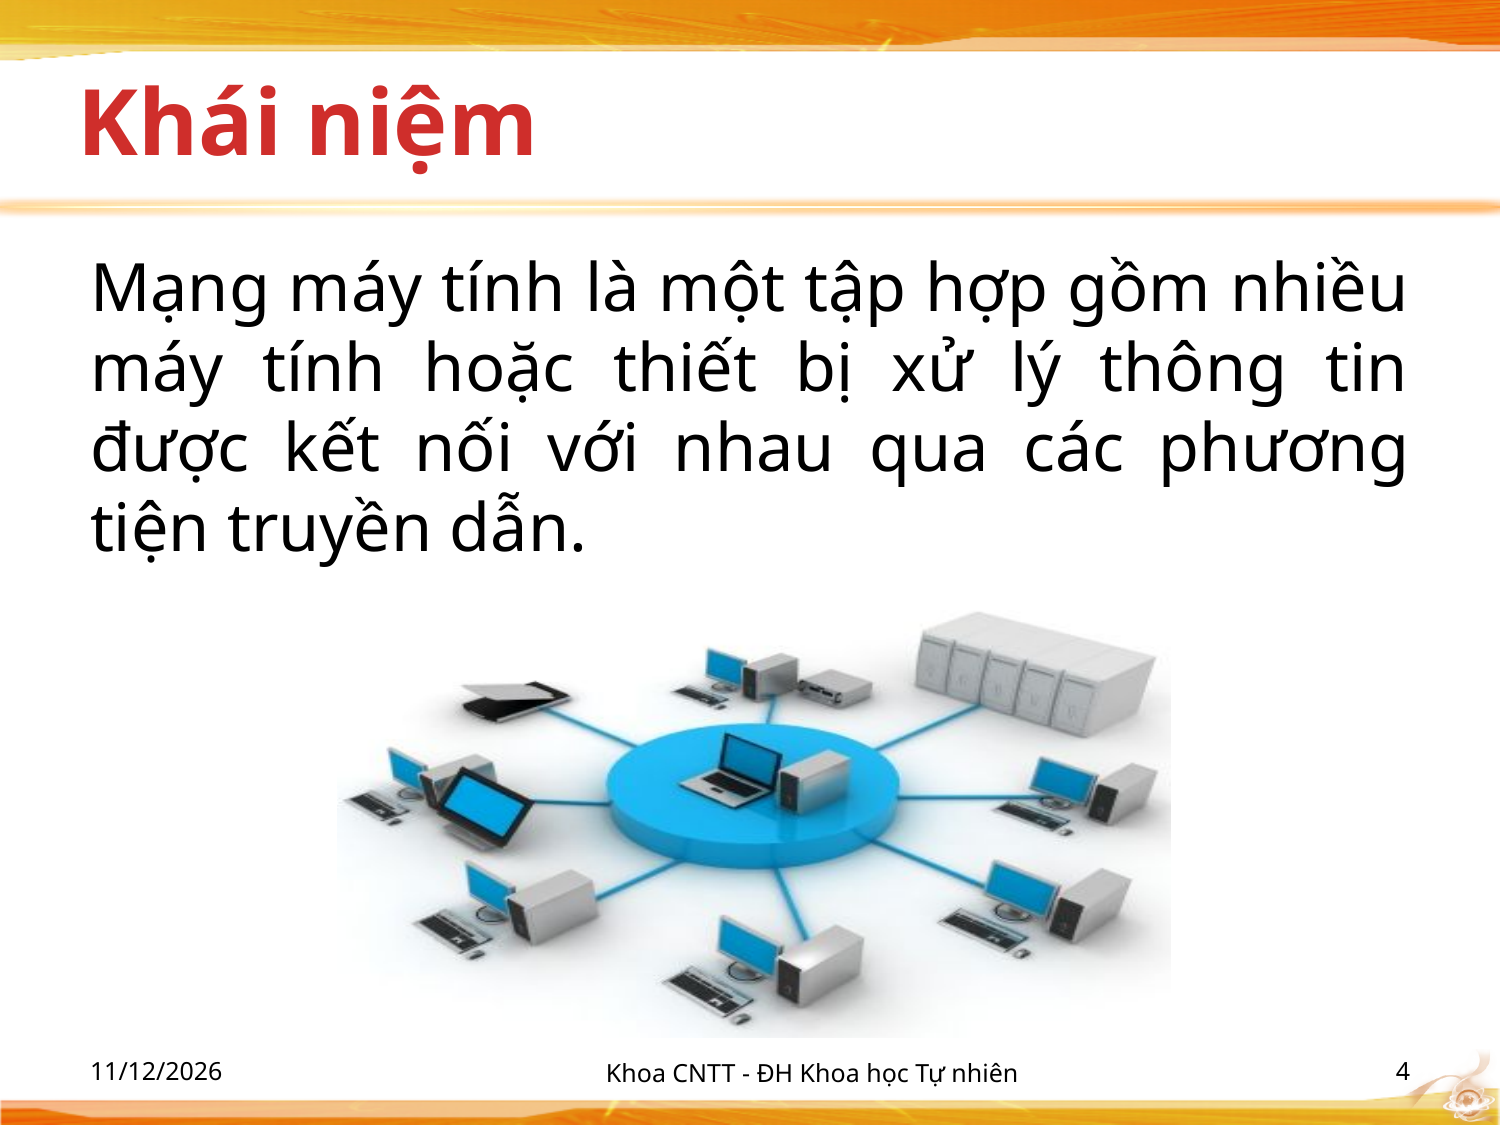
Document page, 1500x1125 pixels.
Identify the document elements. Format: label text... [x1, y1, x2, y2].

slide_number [75, 1042, 238, 1103]
title Khái niệm [62, 24, 1475, 213]
slide_number 4 [1337, 1042, 1425, 1103]
footer Khoa CNTT - ĐH Khoa học Tự nhiên [312, 1042, 1313, 1103]
list Mạng máy tính là một tập hợp gồm nhiều máy tính hoặc thiết bị xử lý thông tin được kết nối với nhau qua các phương tiện truyền dẫn. [75, 237, 1425, 1038]
picture [0, 0, 1500, 63]
picture [337, 599, 1172, 1038]
picture [0, 1087, 1399, 1125]
